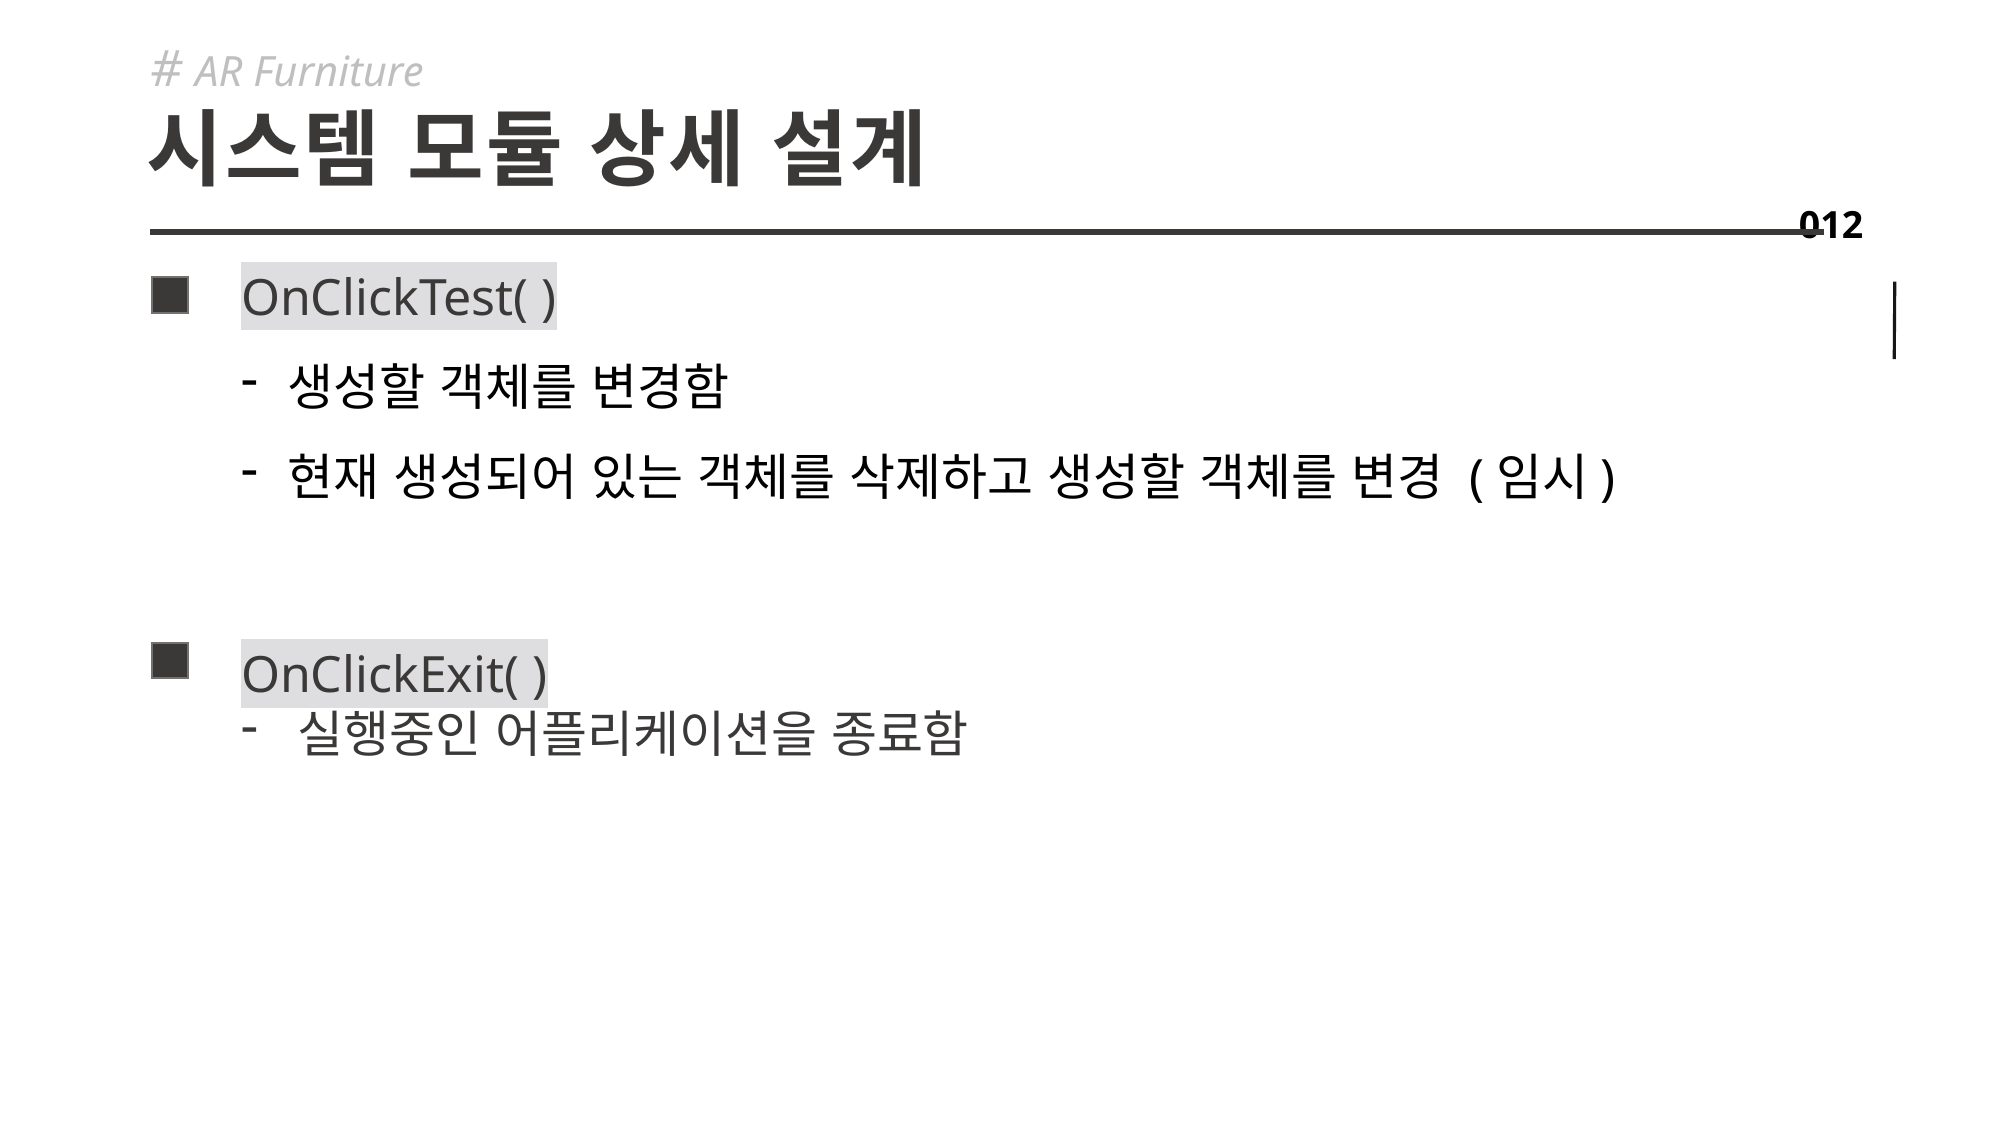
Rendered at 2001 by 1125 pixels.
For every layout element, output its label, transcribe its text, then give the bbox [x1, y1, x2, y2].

text_box 시스템 모듈 상세 설계 [131, 100, 1086, 323]
text_box [151, 642, 189, 679]
text_box OnClickExit( ) 실행중인 어플리케이션을 종료함 [226, 605, 1825, 891]
text_box OnClickTest( ) 생성할 객체를 변경함 현재 생성되어 있는 객체를 삭제하고 생성할 객체를 변경 (임시) [226, 258, 1715, 514]
text_box [151, 276, 189, 314]
text_box # AR Furniture [135, 51, 784, 114]
